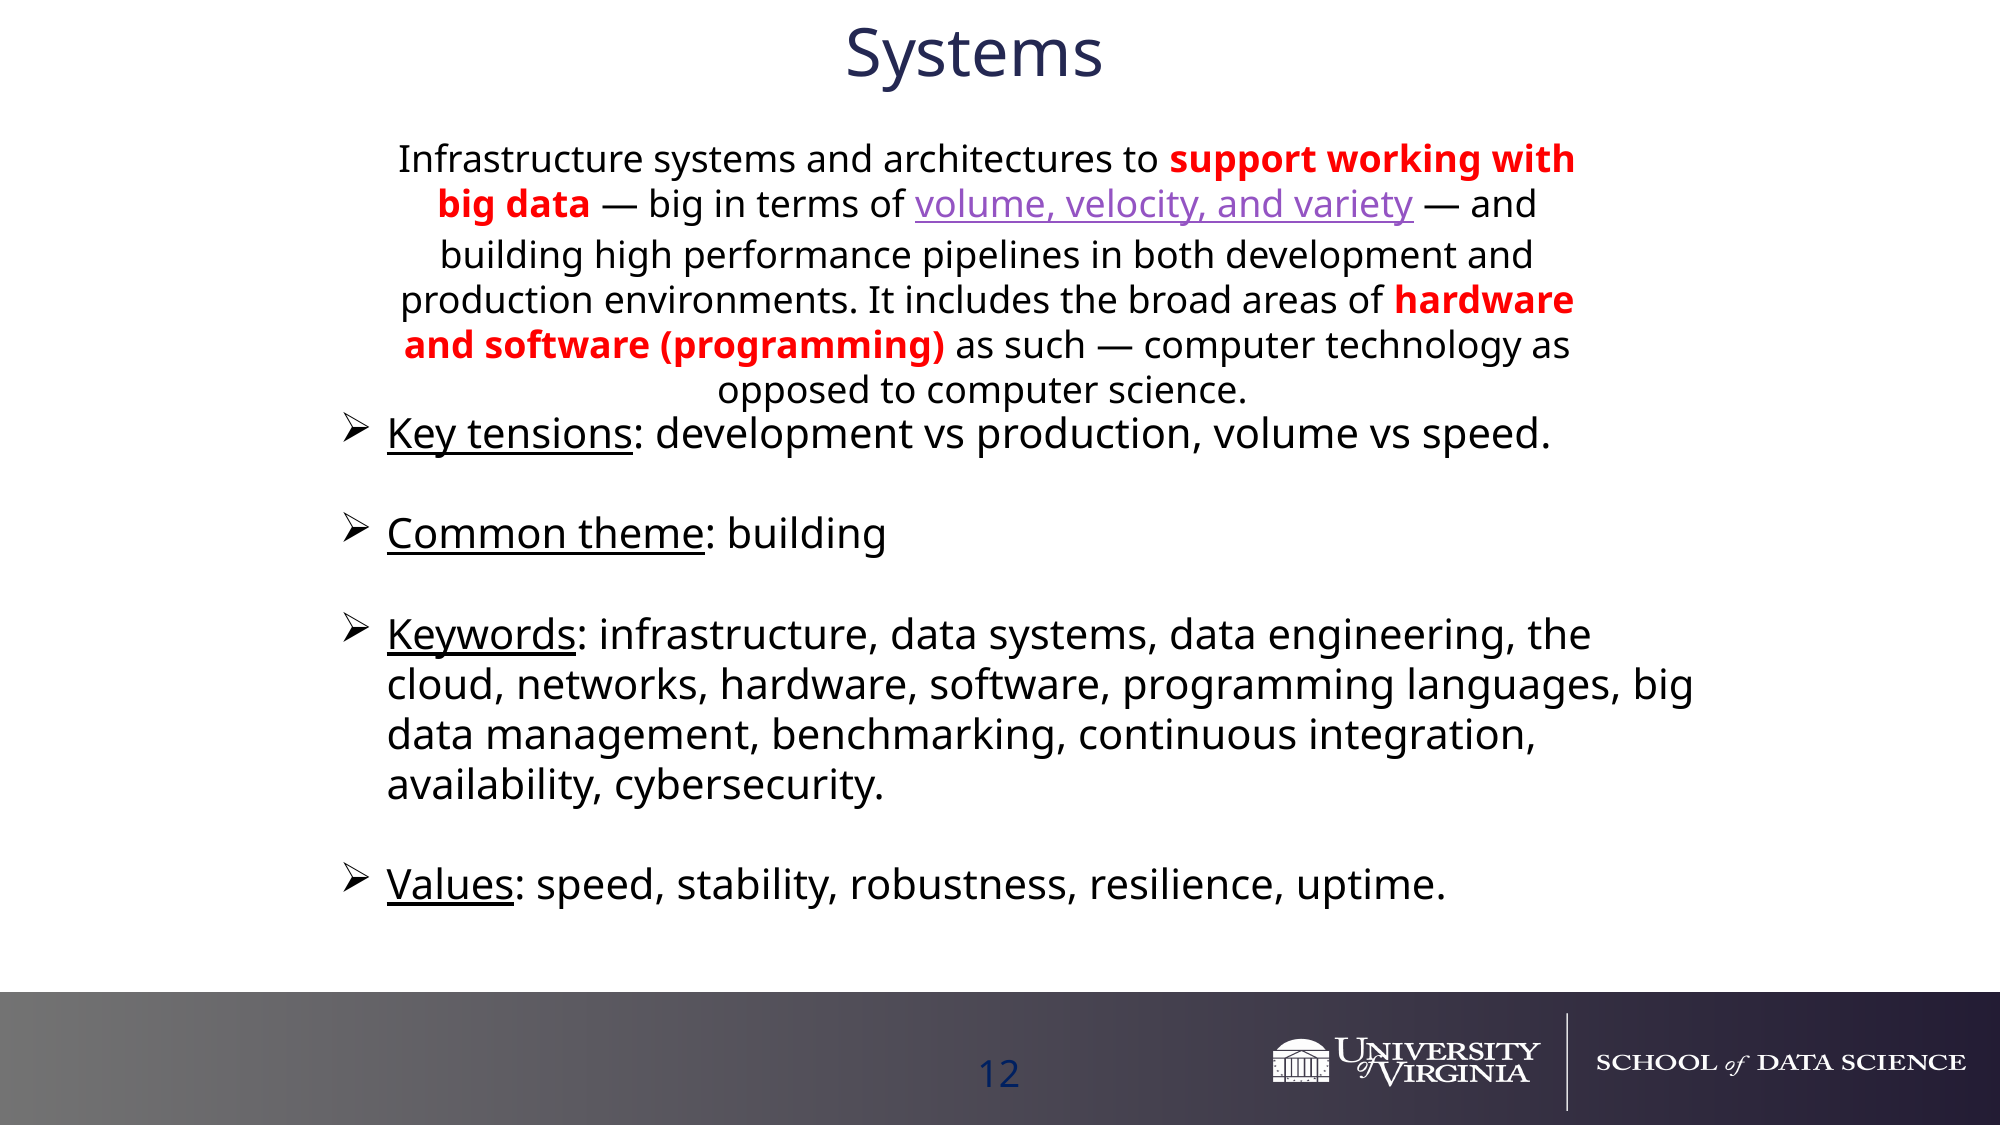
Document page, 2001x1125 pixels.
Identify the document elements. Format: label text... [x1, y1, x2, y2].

text_box Infrastructure systems and architectures to support working with big data — big in terms of volume, velocity, and variety — and building high performance pipelines in both development and production environments. It includes the broad areas of hardware and software (programming) as such — computer technology as opposed to computer science. [349, 127, 1625, 419]
text_box Key tensions: development vs production, volume vs speed. Common theme: building Keywords: infrastructure, data systems, data engineering, the cloud, networks, hardware, software, programming languages, big data management, benchmarking, continuous integration, availability, cybersecurity. Values: speed, stability, robustness, resilience, uptime. [324, 399, 1713, 915]
text_box Systems [287, 2, 1663, 97]
picture [1273, 1013, 1966, 1111]
